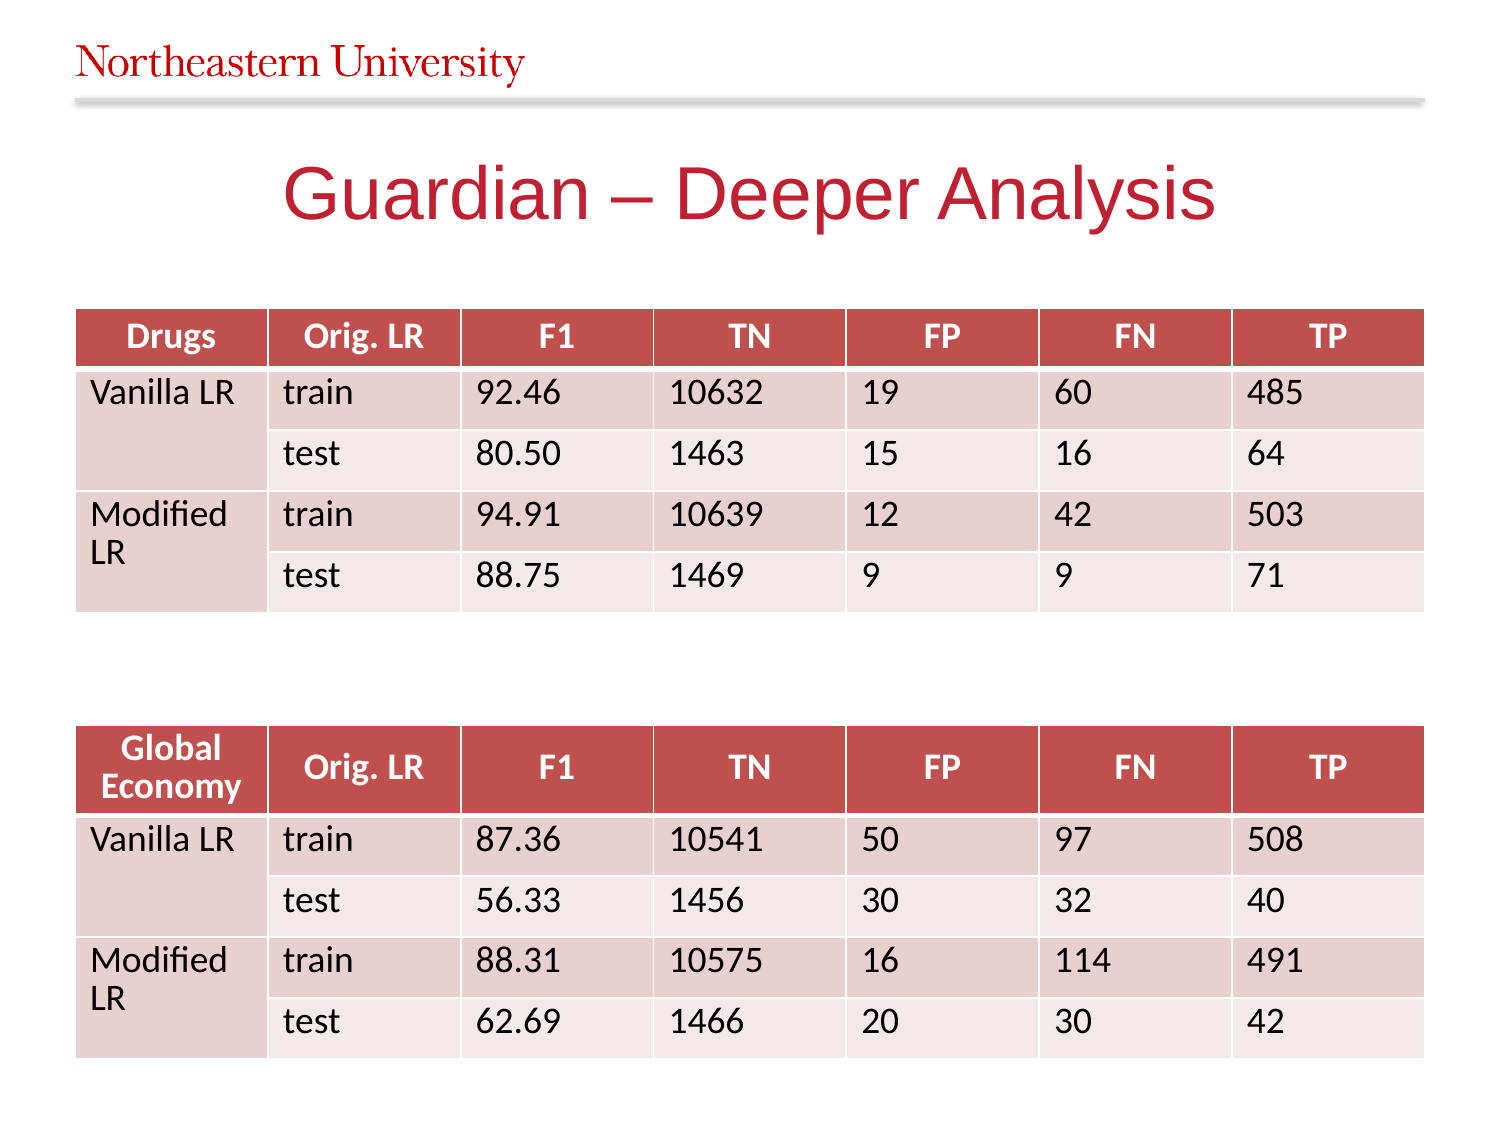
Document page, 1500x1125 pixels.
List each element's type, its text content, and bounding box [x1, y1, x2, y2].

table_header Orig. LR [269, 726, 460, 813]
table_header FN [1040, 726, 1231, 813]
table_cell 88.31 [462, 938, 653, 997]
table_cell 12 [847, 492, 1038, 551]
table_cell 1466 [654, 999, 845, 1058]
table_header FN [1040, 309, 1231, 366]
table_header Global Economy [76, 726, 267, 813]
table_cell 114 [1040, 938, 1231, 997]
table_cell train [269, 818, 460, 875]
table_cell test [269, 553, 460, 612]
table_cell 10541 [654, 818, 845, 875]
table_cell 10632 [654, 372, 845, 429]
table_cell 19 [847, 372, 1038, 429]
table_cell 9 [847, 553, 1038, 612]
title Guardian – Deeper Analysis [75, 137, 1425, 263]
table_cell 491 [1233, 938, 1424, 997]
table_cell test [269, 877, 460, 936]
table_cell 94.91 [462, 492, 653, 551]
table_header Drugs [76, 309, 267, 366]
table_cell 80.50 [462, 431, 653, 490]
table_cell train [269, 938, 460, 997]
table_cell 10639 [654, 492, 845, 551]
picture [75, 44, 525, 88]
table_cell 60 [1040, 372, 1231, 429]
table_header TP [1233, 726, 1424, 813]
table_cell 88.75 [462, 553, 653, 612]
table_cell 1469 [654, 553, 845, 612]
table_cell 40 [1233, 877, 1424, 936]
table_cell 10575 [654, 938, 845, 997]
table_cell train [269, 372, 460, 429]
table_cell 64 [1233, 431, 1424, 490]
table_cell 485 [1233, 372, 1424, 429]
table_header F1 [462, 309, 653, 366]
table_cell 50 [847, 818, 1038, 875]
table_cell 508 [1233, 818, 1424, 875]
table_cell test [269, 431, 460, 490]
table_header TN [654, 309, 845, 366]
table_cell 97 [1040, 818, 1231, 875]
table_header FP [847, 726, 1038, 813]
table_cell 42 [1233, 999, 1424, 1058]
table_cell test [269, 999, 460, 1058]
table_cell 15 [847, 431, 1038, 490]
table_cell 30 [847, 877, 1038, 936]
table_cell 9 [1040, 553, 1231, 612]
table_cell 20 [847, 999, 1038, 1058]
table_cell Modified LR [76, 938, 267, 1058]
table_header Orig. LR [269, 309, 460, 366]
table_cell 16 [847, 938, 1038, 997]
table_cell Modified LR [76, 492, 267, 612]
table_cell 30 [1040, 999, 1231, 1058]
table_cell 503 [1233, 492, 1424, 551]
table_header F1 [462, 726, 653, 813]
table_cell 16 [1040, 431, 1231, 490]
table_cell Vanilla LR [76, 372, 267, 490]
table_cell 42 [1040, 492, 1231, 551]
table_cell 87.36 [462, 818, 653, 875]
table_cell 92.46 [462, 372, 653, 429]
table_cell 56.33 [462, 877, 653, 936]
table_cell 32 [1040, 877, 1231, 936]
table_cell 71 [1233, 553, 1424, 612]
table_cell 1456 [654, 877, 845, 936]
table_header TN [654, 726, 845, 813]
table_cell Vanilla LR [76, 818, 267, 936]
table_cell 1463 [654, 431, 845, 490]
table_header TP [1233, 309, 1424, 366]
table_header FP [847, 309, 1038, 366]
table_cell 62.69 [462, 999, 653, 1058]
table_cell train [269, 492, 460, 551]
